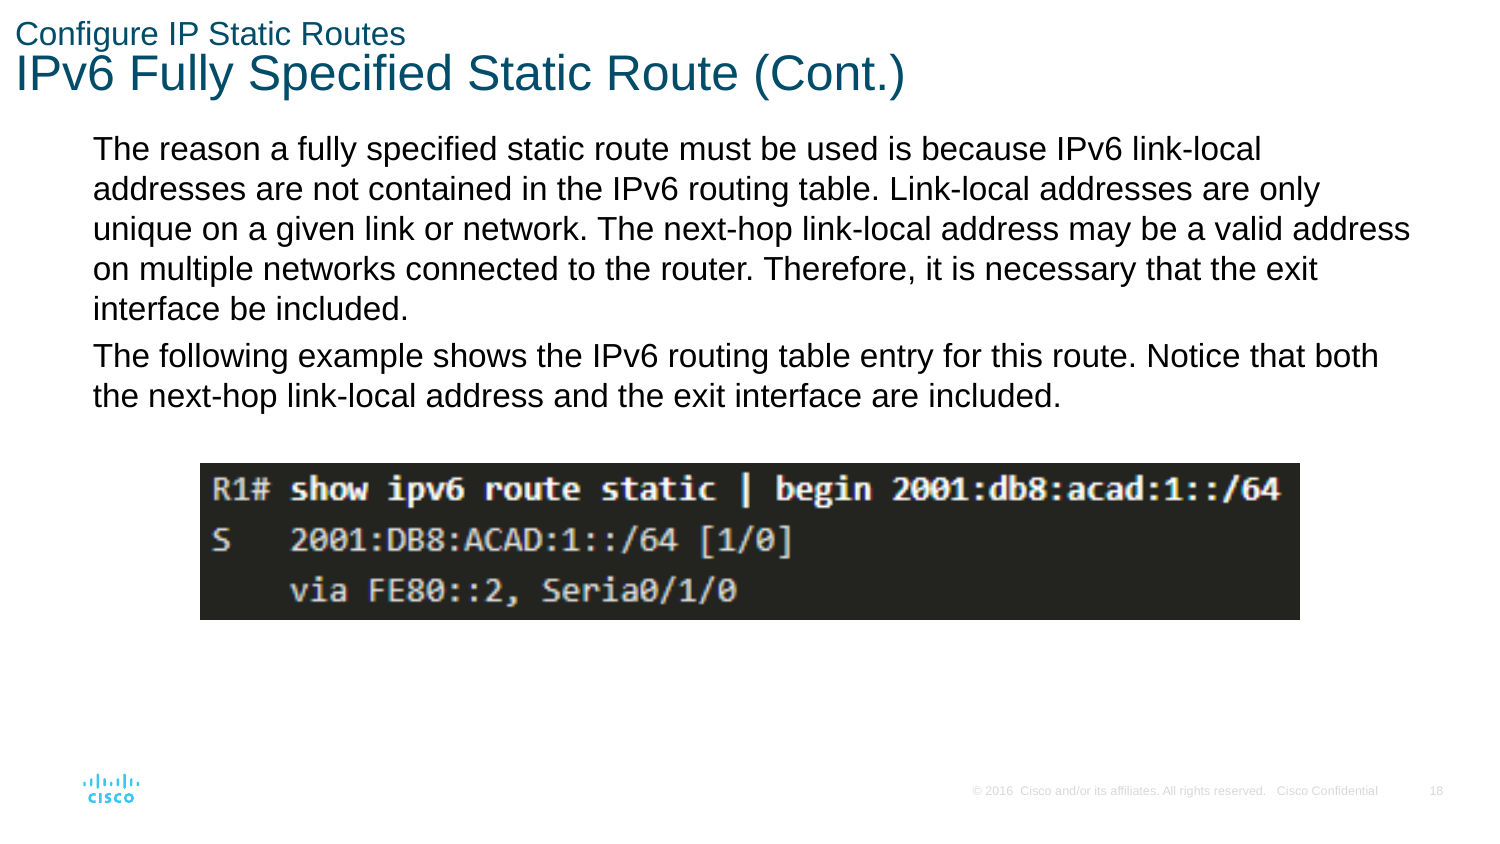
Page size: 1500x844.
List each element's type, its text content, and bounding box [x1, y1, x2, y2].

picture [200, 463, 1300, 621]
title Configure IP Static Routes IPv6 Fully Specified Static Route (Cont.) [0, 0, 1369, 121]
list The reason a fully specified static route must be used is because IPv6 link-local addresses are not contained in the IPv6 routing table. Link-local addresses are only unique on a given link or network. The next-hop link-local address may be a valid address on multiple networks connected to the router. Therefore, it is necessary that the exit interface be included. The following example shows the IPv6 routing table entry for this route. Notice that both the next-hop link-local address and the exit interface are included. [77, 120, 1437, 422]
